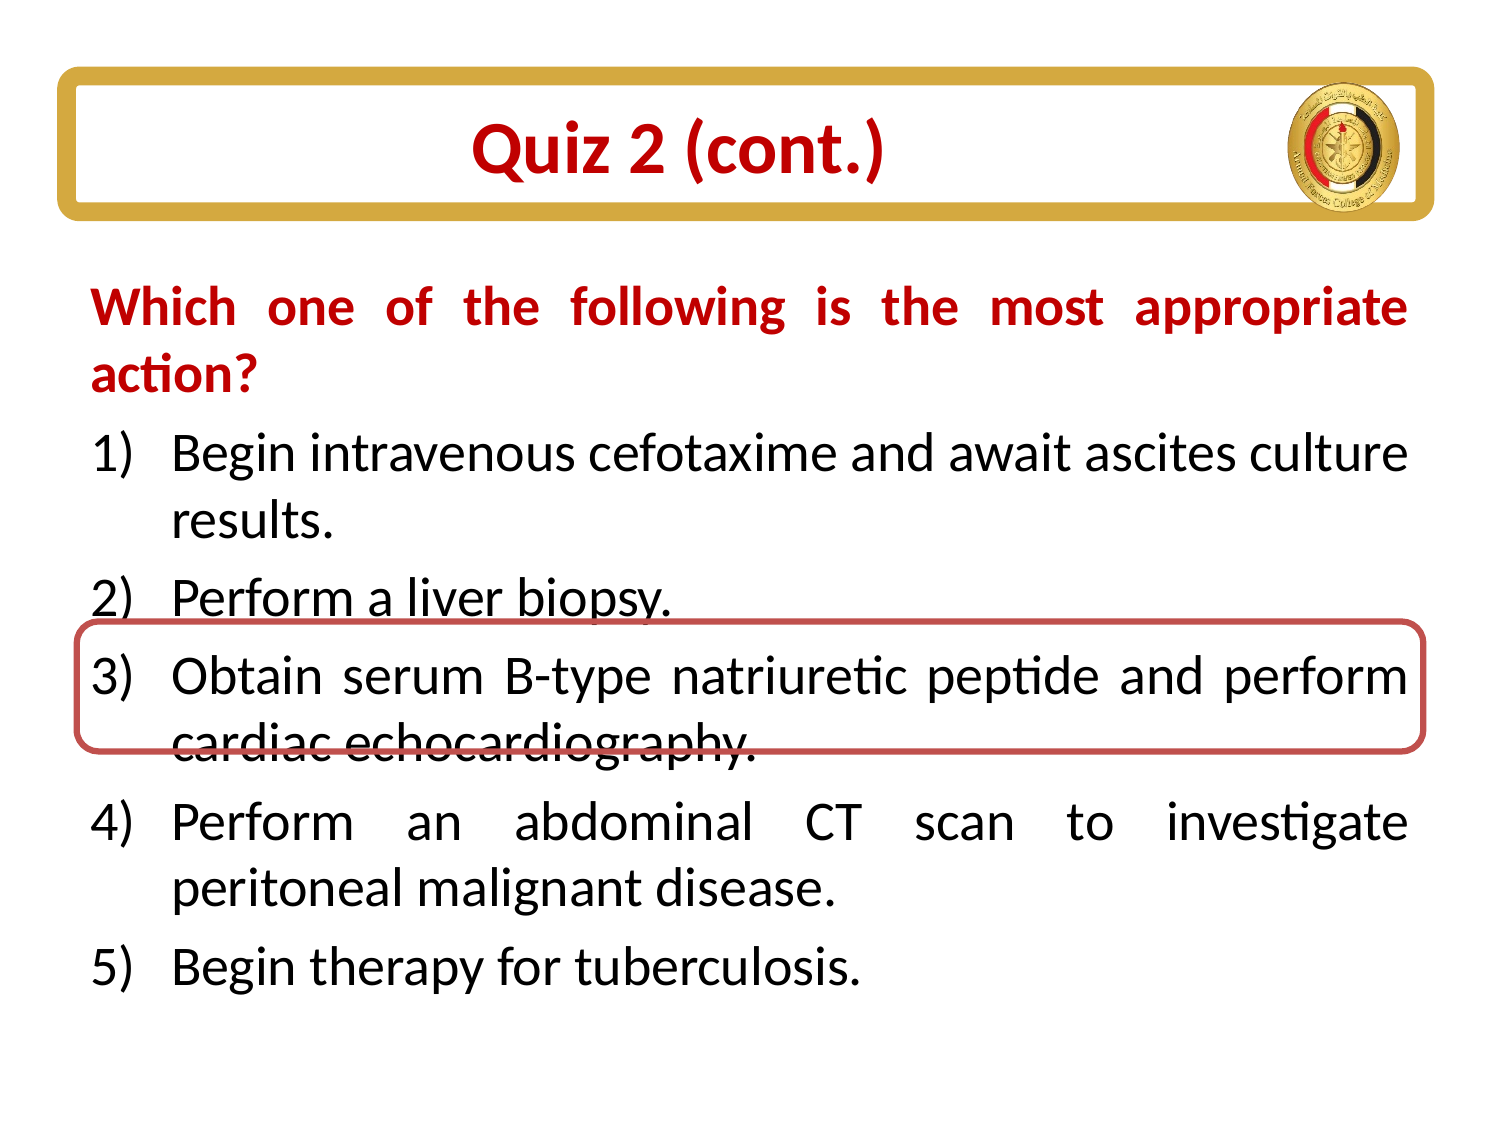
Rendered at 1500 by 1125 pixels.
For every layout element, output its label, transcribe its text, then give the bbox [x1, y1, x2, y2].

list Which one of the following is the most appropriate action? Begin intravenous cefotaxime and await ascites culture results. Perform a liver biopsy. Obtain serum B-type natriuretic peptide and perform cardiac echocardiography. Perform an abdominal CT scan to investigate peritoneal malignant disease. Begin therapy for tuberculosis. [75, 262, 1425, 635]
picture [1292, 82, 1400, 213]
title Quiz 2 (cont.) [66, 98, 1292, 189]
text_box [74, 619, 1426, 754]
list Which one of the following is the most appropriate action? Begin intravenous cefotaxime and await ascites culture results. Perform a liver biopsy. Obtain serum B-type natriuretic peptide and perform cardiac echocardiography. Perform an abdominal CT scan to investigate peritoneal malignant disease. Begin therapy for tuberculosis. [75, 738, 1425, 1005]
